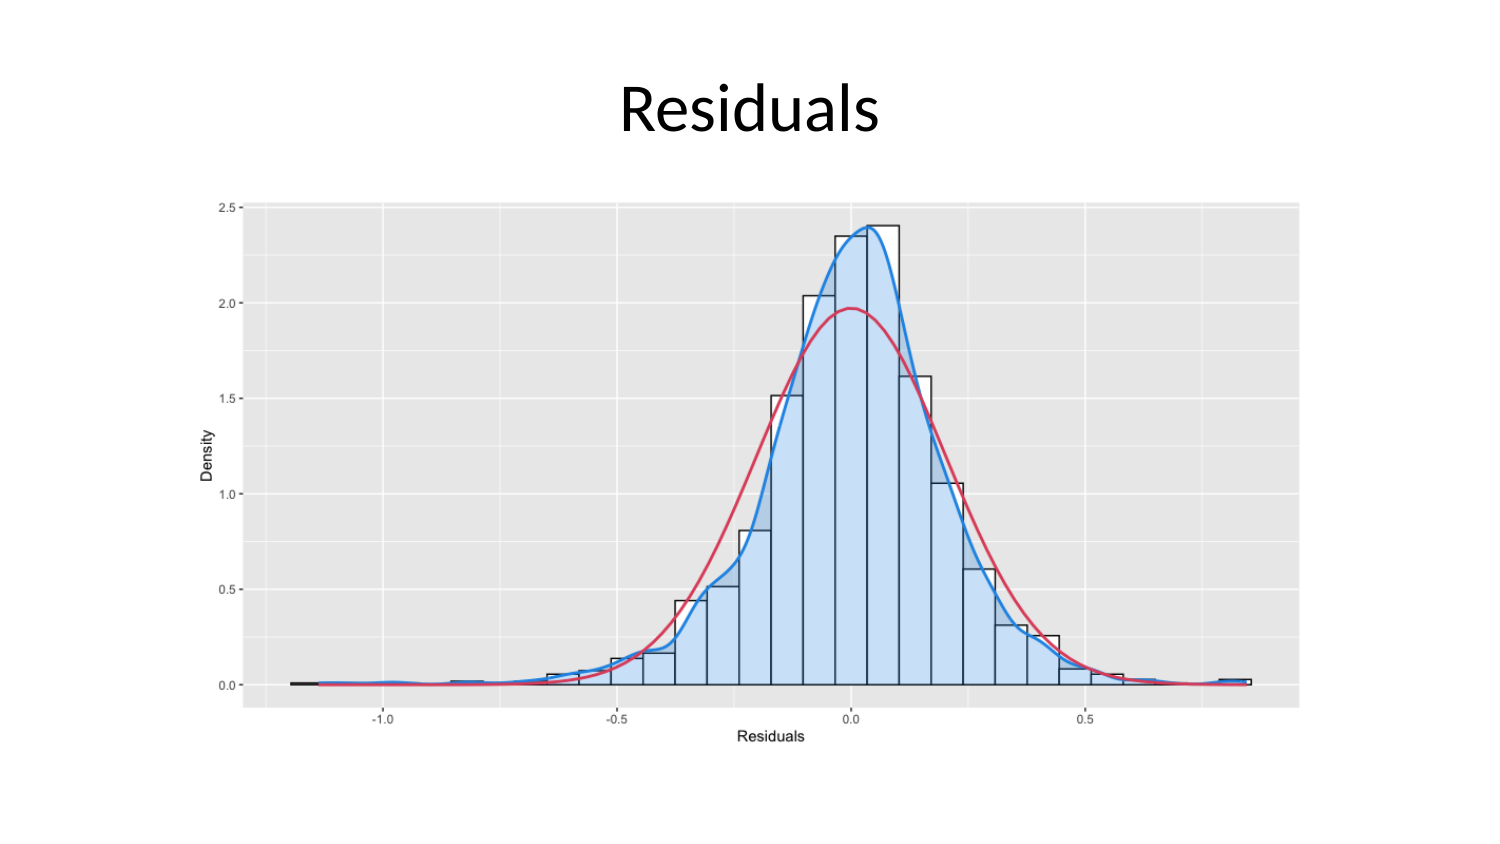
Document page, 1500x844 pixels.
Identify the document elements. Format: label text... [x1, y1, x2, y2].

picture [193, 195, 1307, 753]
title Residuals [75, 33, 1425, 175]
